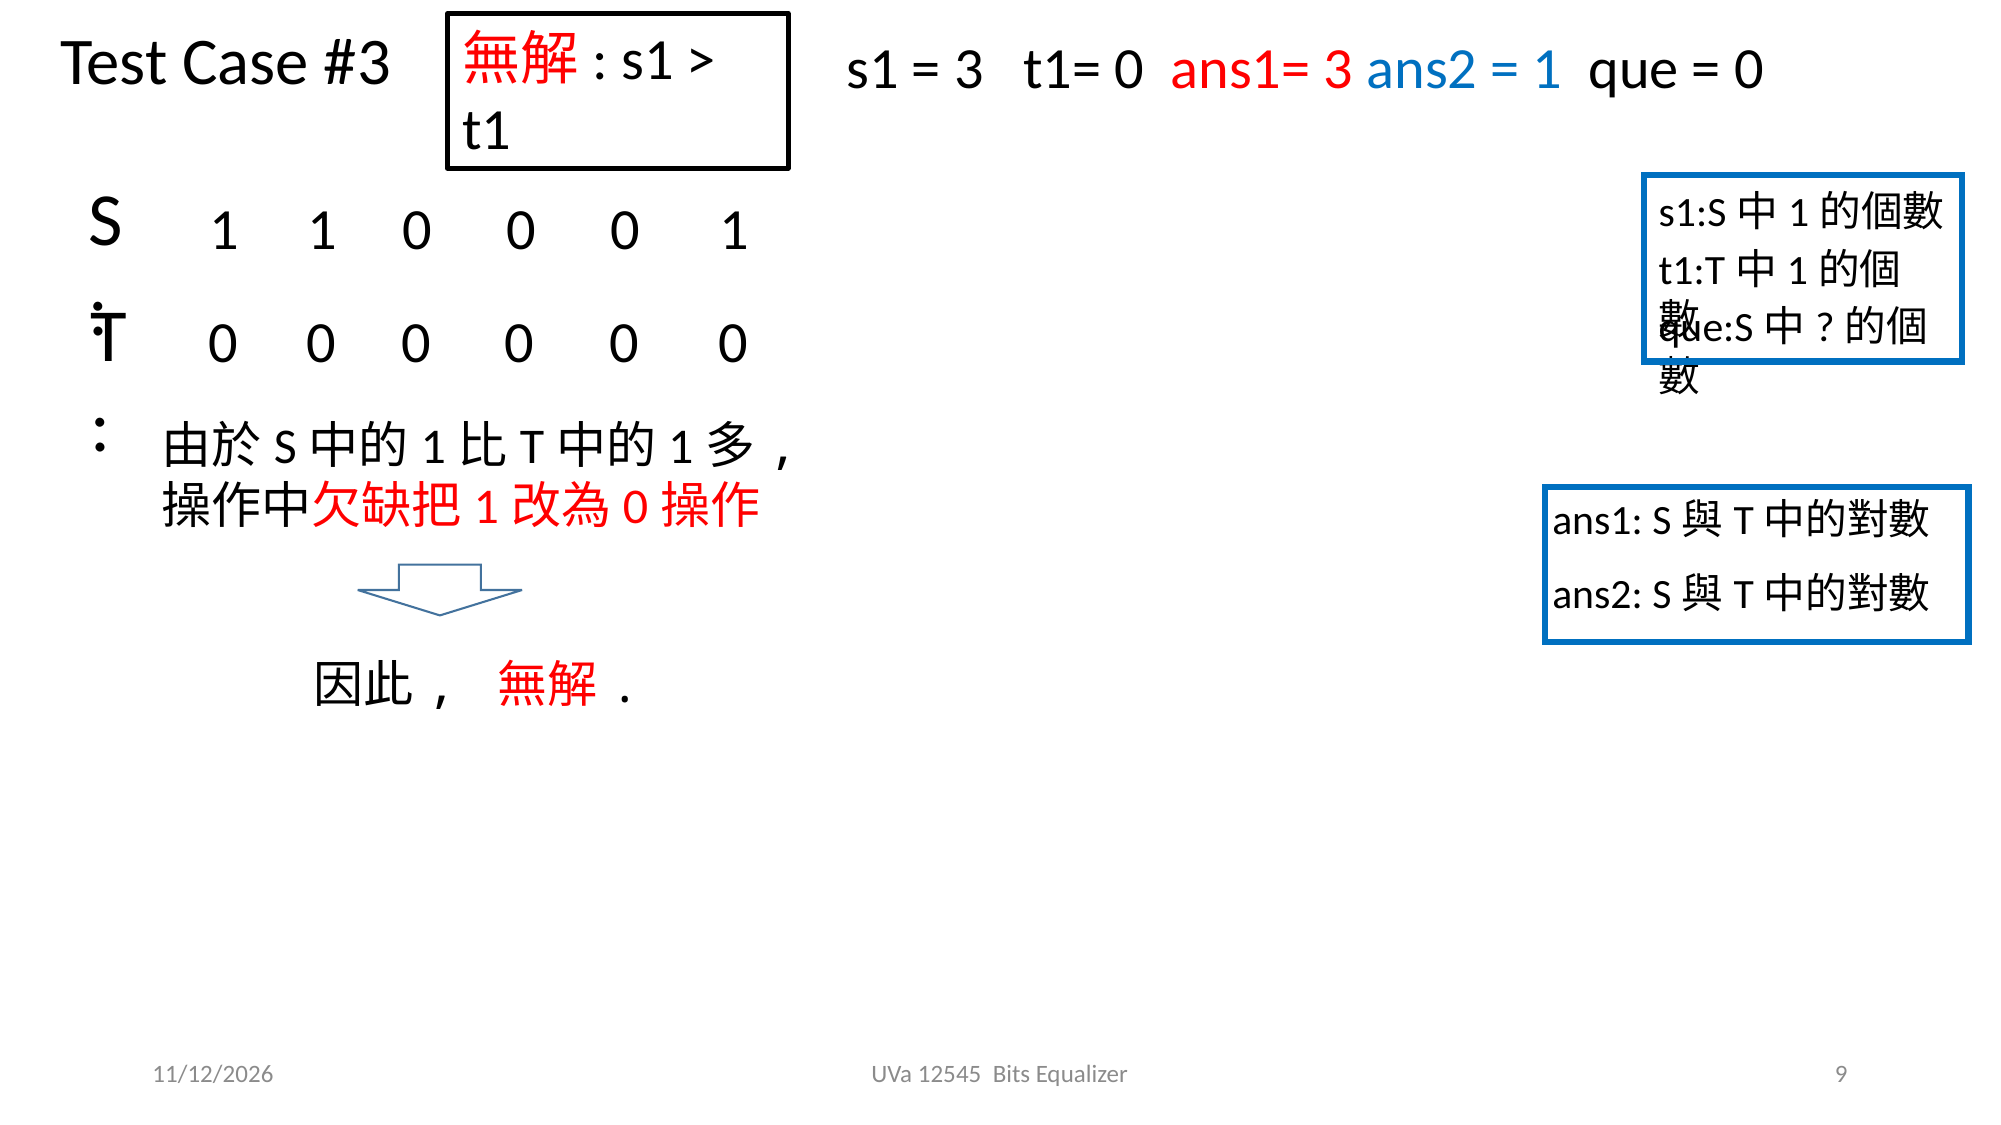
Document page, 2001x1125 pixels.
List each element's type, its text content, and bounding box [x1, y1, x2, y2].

text_box [357, 563, 523, 617]
text_box 由於S中的1比T中的1多,操作中欠缺把1改為0操作 [146, 406, 864, 542]
text_box 1 [705, 183, 766, 269]
text_box 0 [594, 296, 656, 382]
text_box [1544, 486, 1970, 643]
text_box 0 [490, 296, 552, 382]
text_box T: [76, 278, 147, 474]
text_box que:S中?的個數 [1643, 292, 1964, 408]
text_box 0 [193, 296, 255, 382]
text_box S: [73, 163, 145, 358]
text_box 0 [703, 296, 765, 382]
text_box [1643, 174, 1963, 363]
text_box 1 [195, 183, 256, 269]
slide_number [137, 1042, 588, 1103]
text_box 0 [595, 183, 657, 269]
text_box 0 [388, 183, 449, 269]
text_box 因此, 無解. [299, 644, 627, 720]
text_box 0 [291, 296, 353, 382]
text_box 無解: s1 > t1 [447, 13, 789, 169]
slide_number 9 [1412, 1042, 1863, 1103]
text_box 0 [386, 296, 448, 382]
text_box s1 = 3 t1= 0 ans1= 3 ans2 = 1 que = 0 [831, 22, 1867, 108]
text_box Test Case #3 [45, 10, 448, 106]
footer UVa 12545 Bits Equalizer [662, 1042, 1338, 1103]
text_box 0 [491, 183, 553, 269]
text_box 1 [292, 183, 354, 269]
